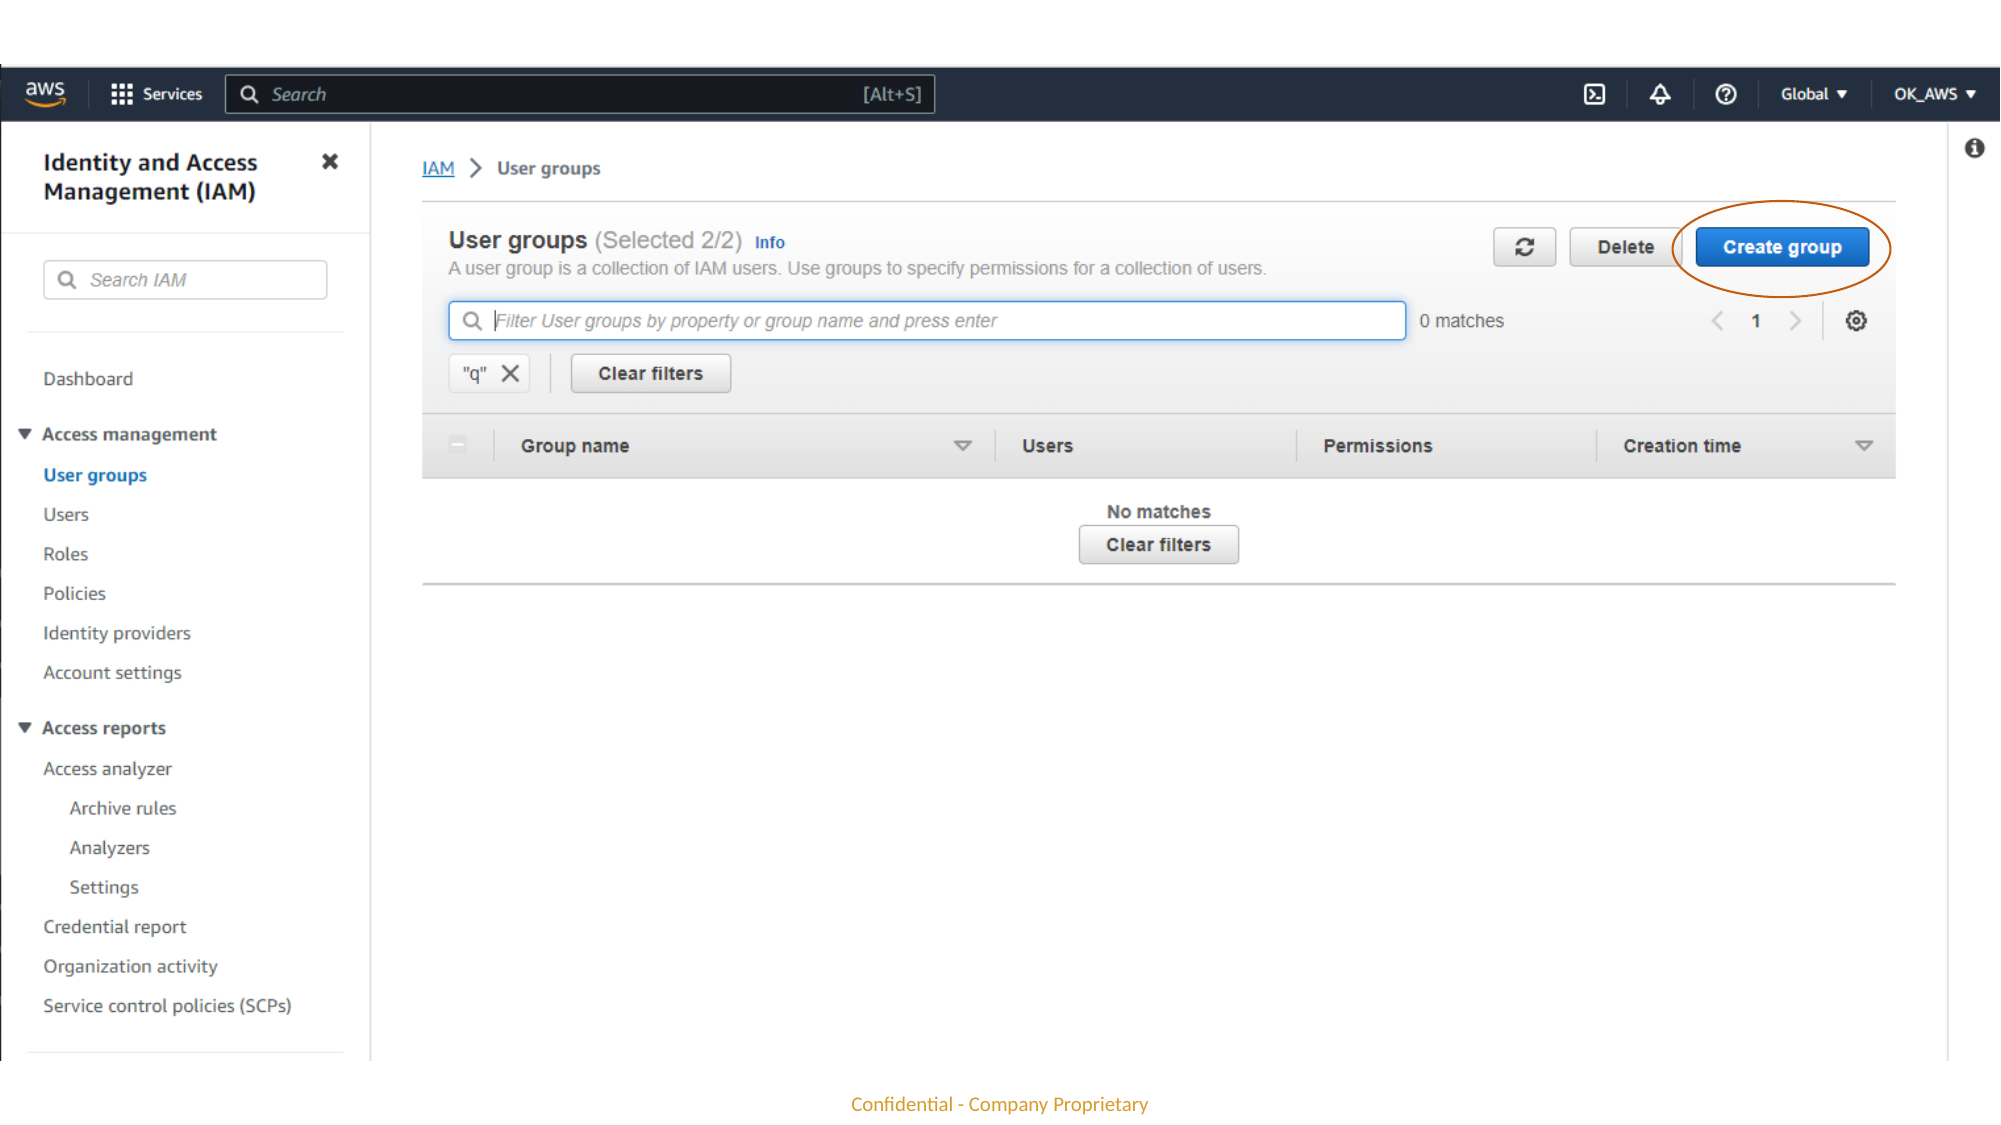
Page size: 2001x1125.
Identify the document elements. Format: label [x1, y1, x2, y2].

picture [0, 64, 2000, 1061]
